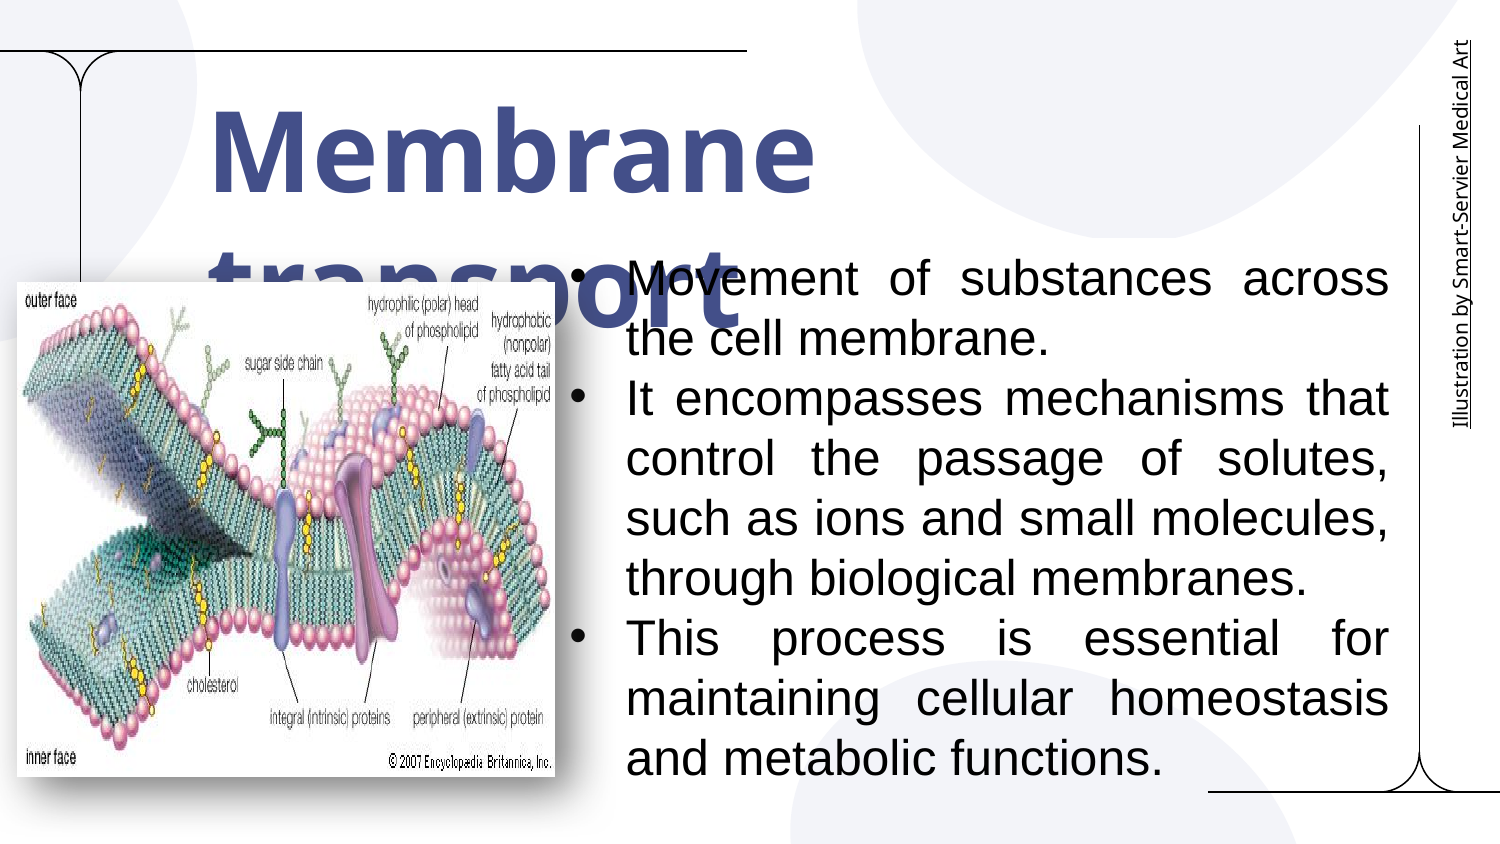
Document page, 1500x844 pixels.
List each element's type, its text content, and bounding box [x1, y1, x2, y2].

title Membrane transport [191, 64, 1355, 220]
picture [17, 282, 556, 777]
subtitle Movement of substances across the cell membrane. It encompasses mechanisms that control the passage of solutes, such as ions and small molecules, through biological membranes. This process is essential for maintaining cellular homeostasis and metabolic functions. [554, 230, 1405, 788]
